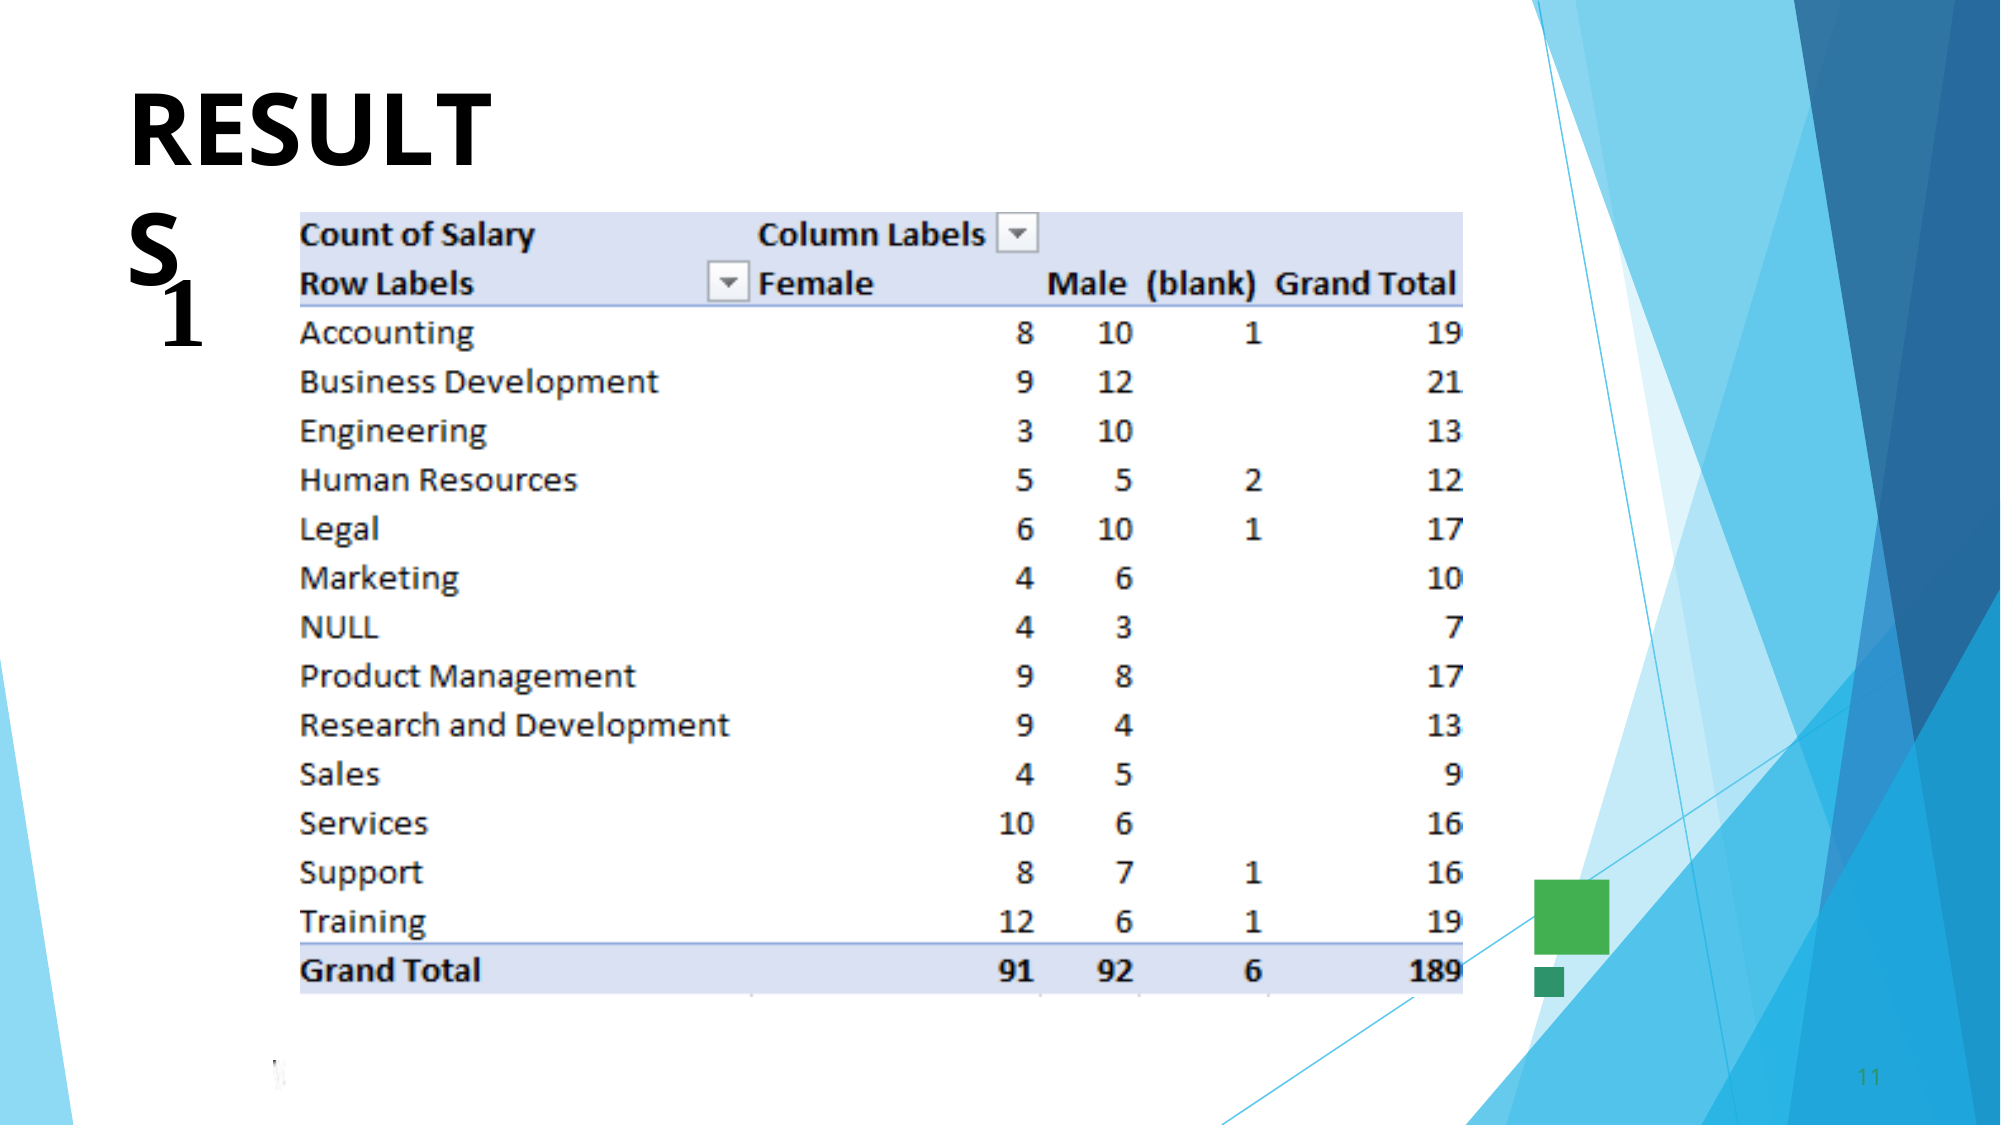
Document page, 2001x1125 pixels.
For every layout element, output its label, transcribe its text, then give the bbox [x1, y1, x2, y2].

title RESULTS [123, 63, 524, 306]
text_box [1534, 967, 1565, 997]
text_box [1534, 879, 1610, 955]
text_box 1 [143, 239, 224, 375]
text_box 11 [1849, 1061, 1888, 1095]
picture [299, 212, 1463, 997]
picture [273, 1060, 287, 1091]
